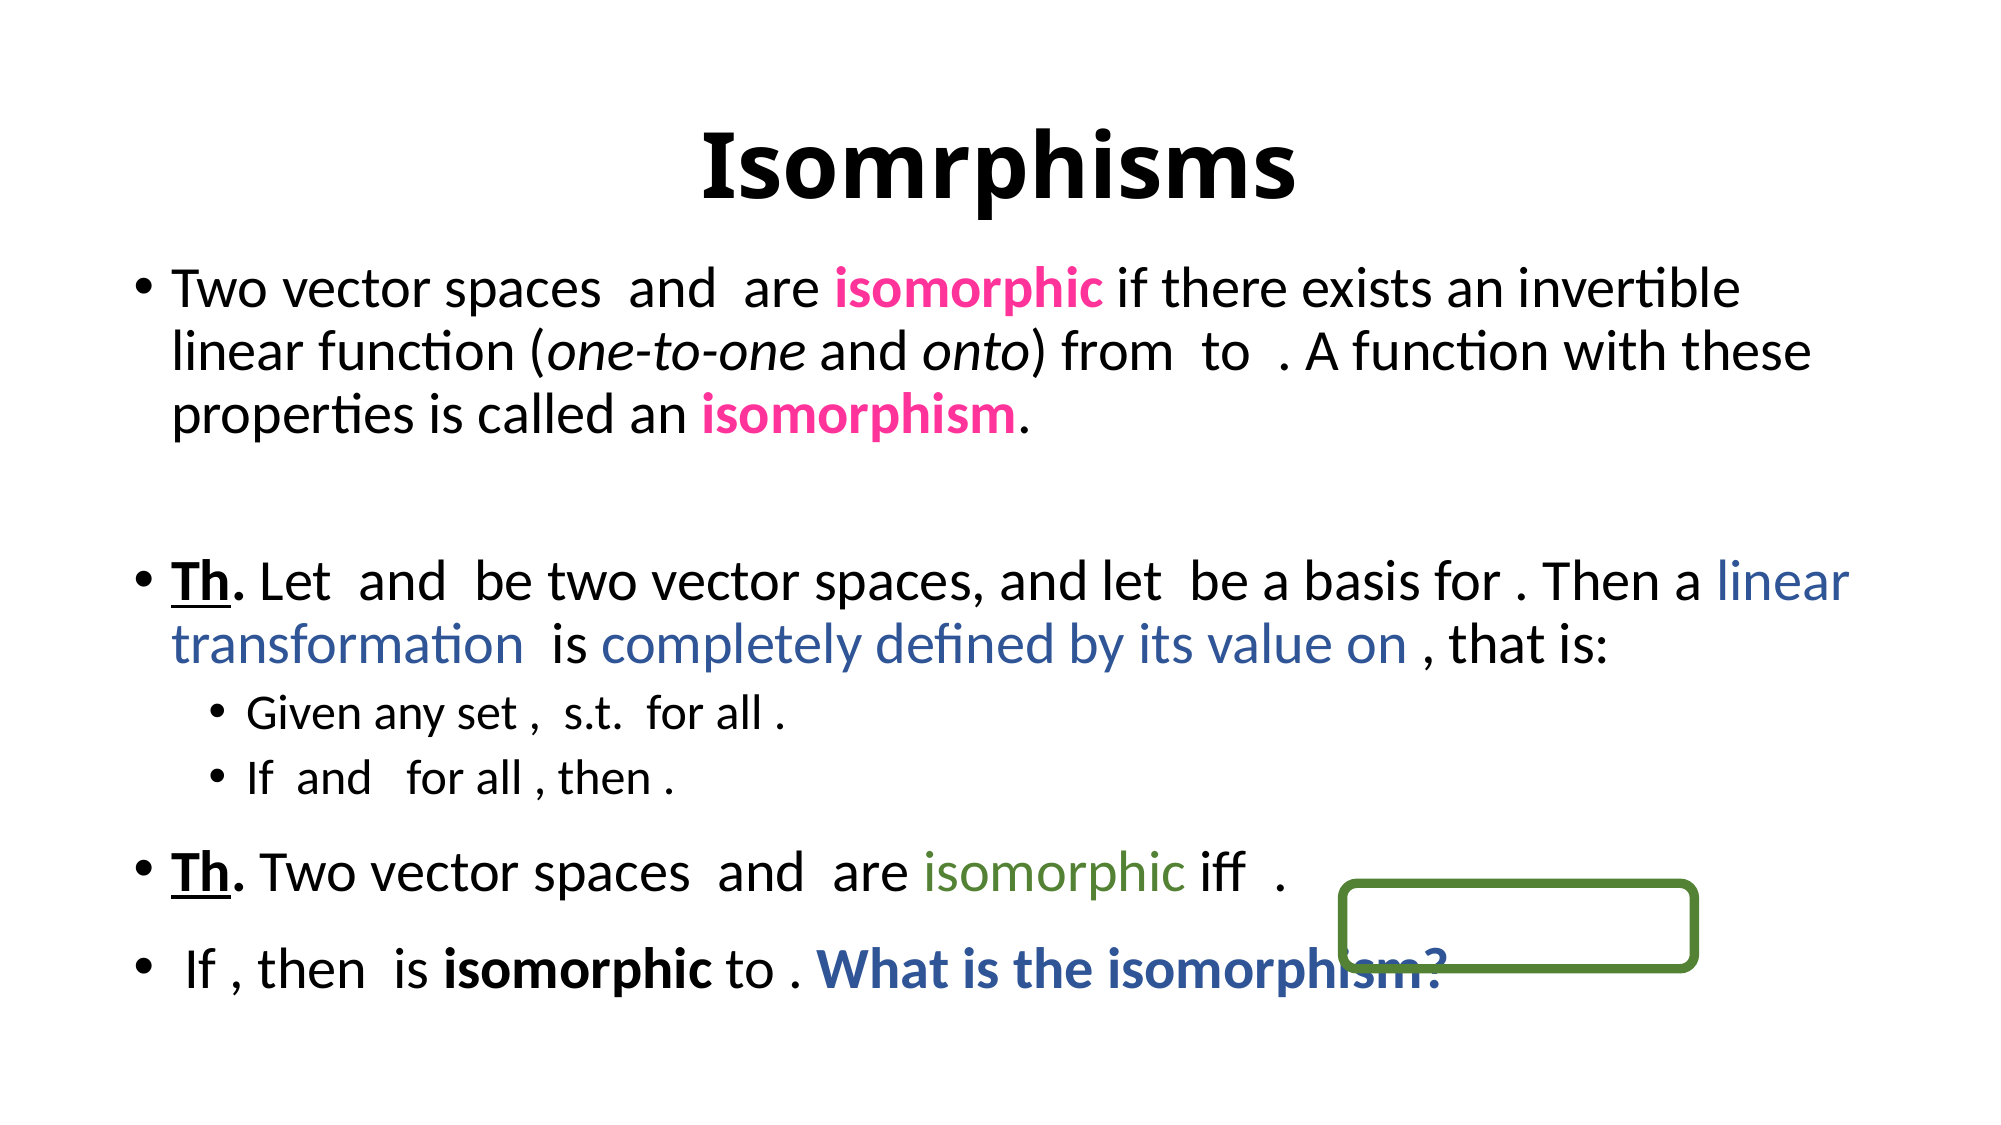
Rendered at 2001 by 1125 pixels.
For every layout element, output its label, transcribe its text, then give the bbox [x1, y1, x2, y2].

title Isomrphisms [137, 59, 1863, 278]
text_box [1341, 882, 1696, 970]
